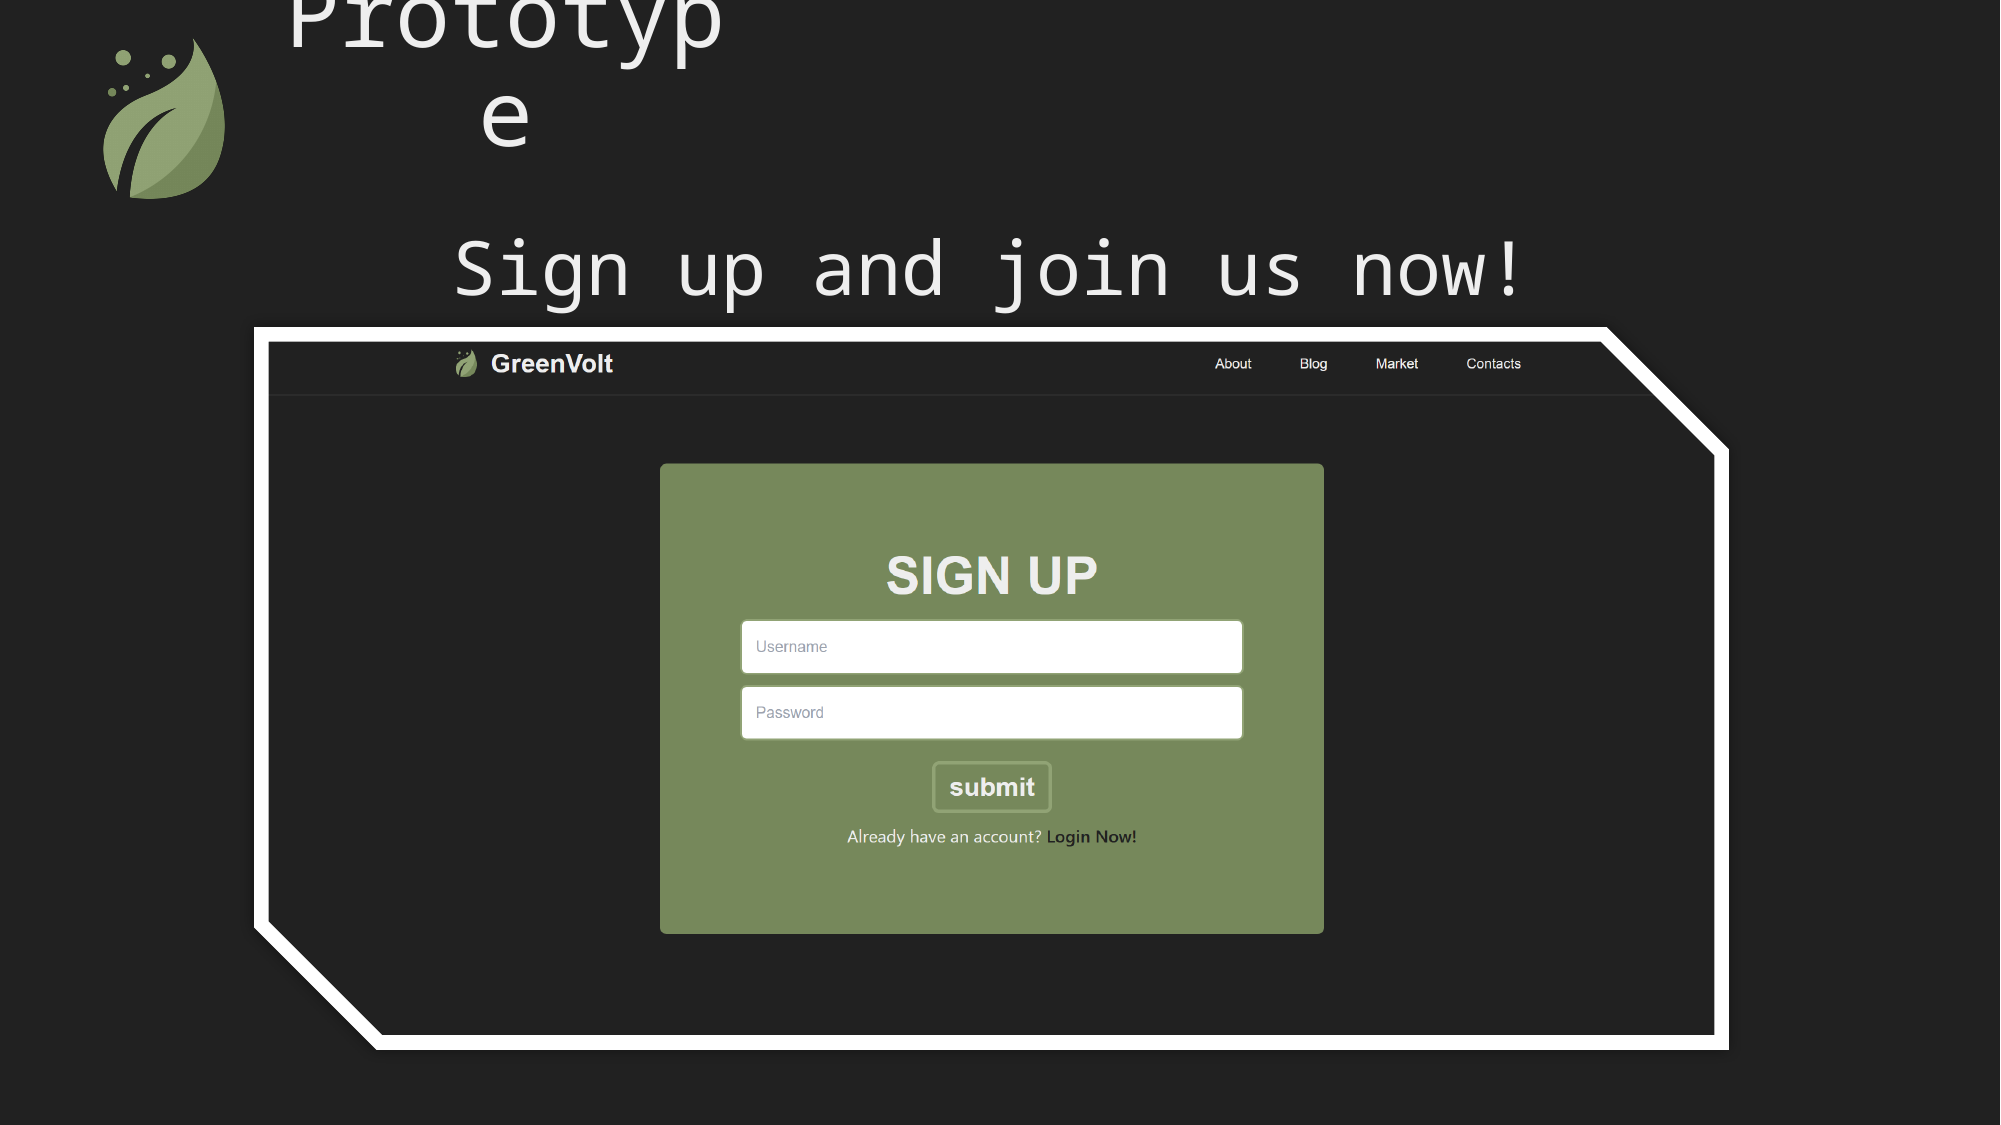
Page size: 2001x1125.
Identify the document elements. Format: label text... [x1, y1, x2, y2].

picture [83, 37, 245, 199]
picture [261, 334, 1722, 1043]
subtitle Sign up and join us now! [83, 223, 1900, 1063]
title Prototype [245, 62, 767, 174]
